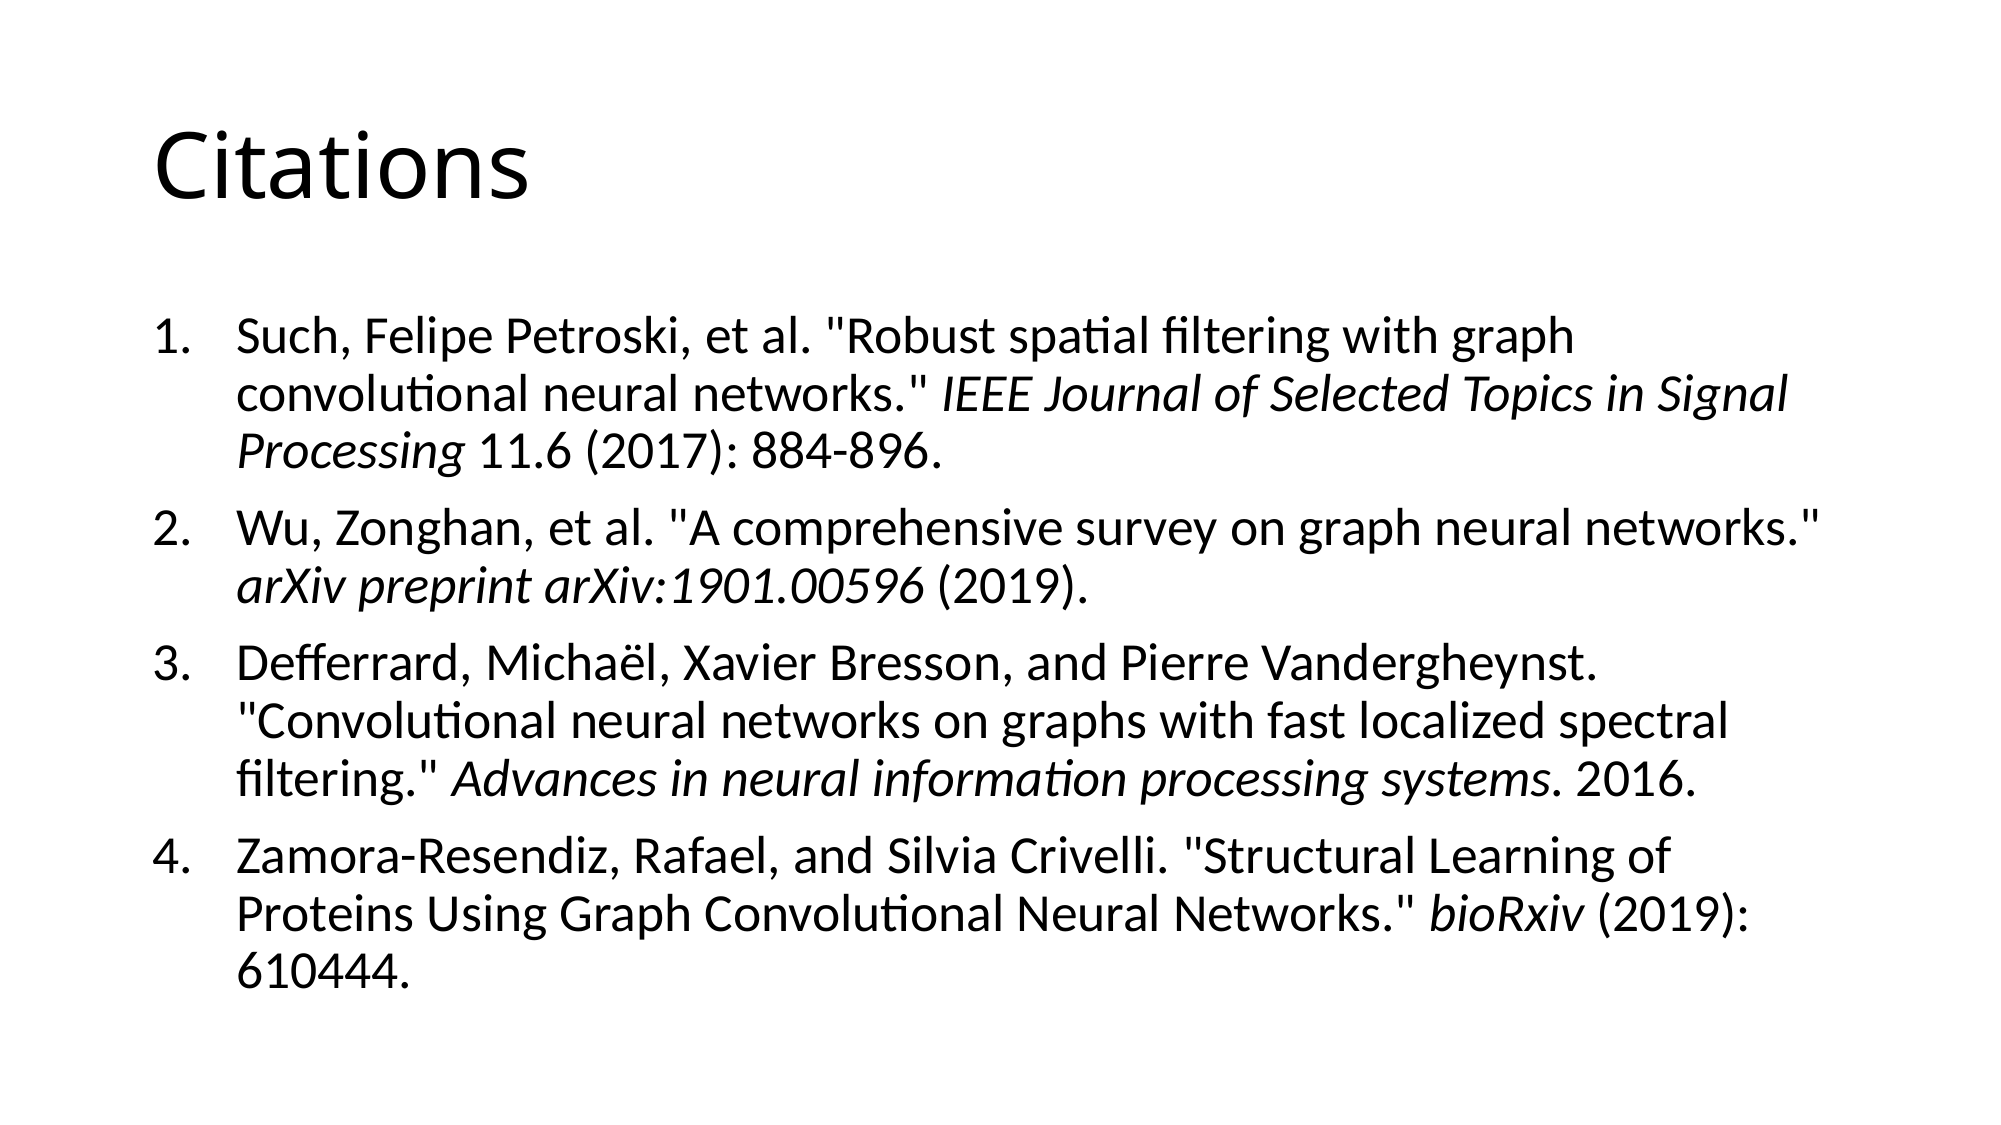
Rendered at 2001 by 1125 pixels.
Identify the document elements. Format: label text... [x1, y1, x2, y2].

list Such, Felipe Petroski, et al. "Robust spatial filtering with graph convolutional neural networks." IEEE Journal of Selected Topics in Signal Processing 11.6 (2017): 884-896. Wu, Zonghan, et al. "A comprehensive survey on graph neural networks." arXiv preprint arXiv:1901.00596 (2019). Defferrard, Michaël, Xavier Bresson, and Pierre Vandergheynst. "Convolutional neural networks on graphs with fast localized spectral filtering." Advances in neural information processing systems. 2016. Zamora-Resendiz, Rafael, and Silvia Crivelli. "Structural Learning of Proteins Using Graph Convolutional Neural Networks." bioRxiv (2019): 610444. [137, 299, 1863, 1014]
title Citations [137, 59, 1863, 278]
